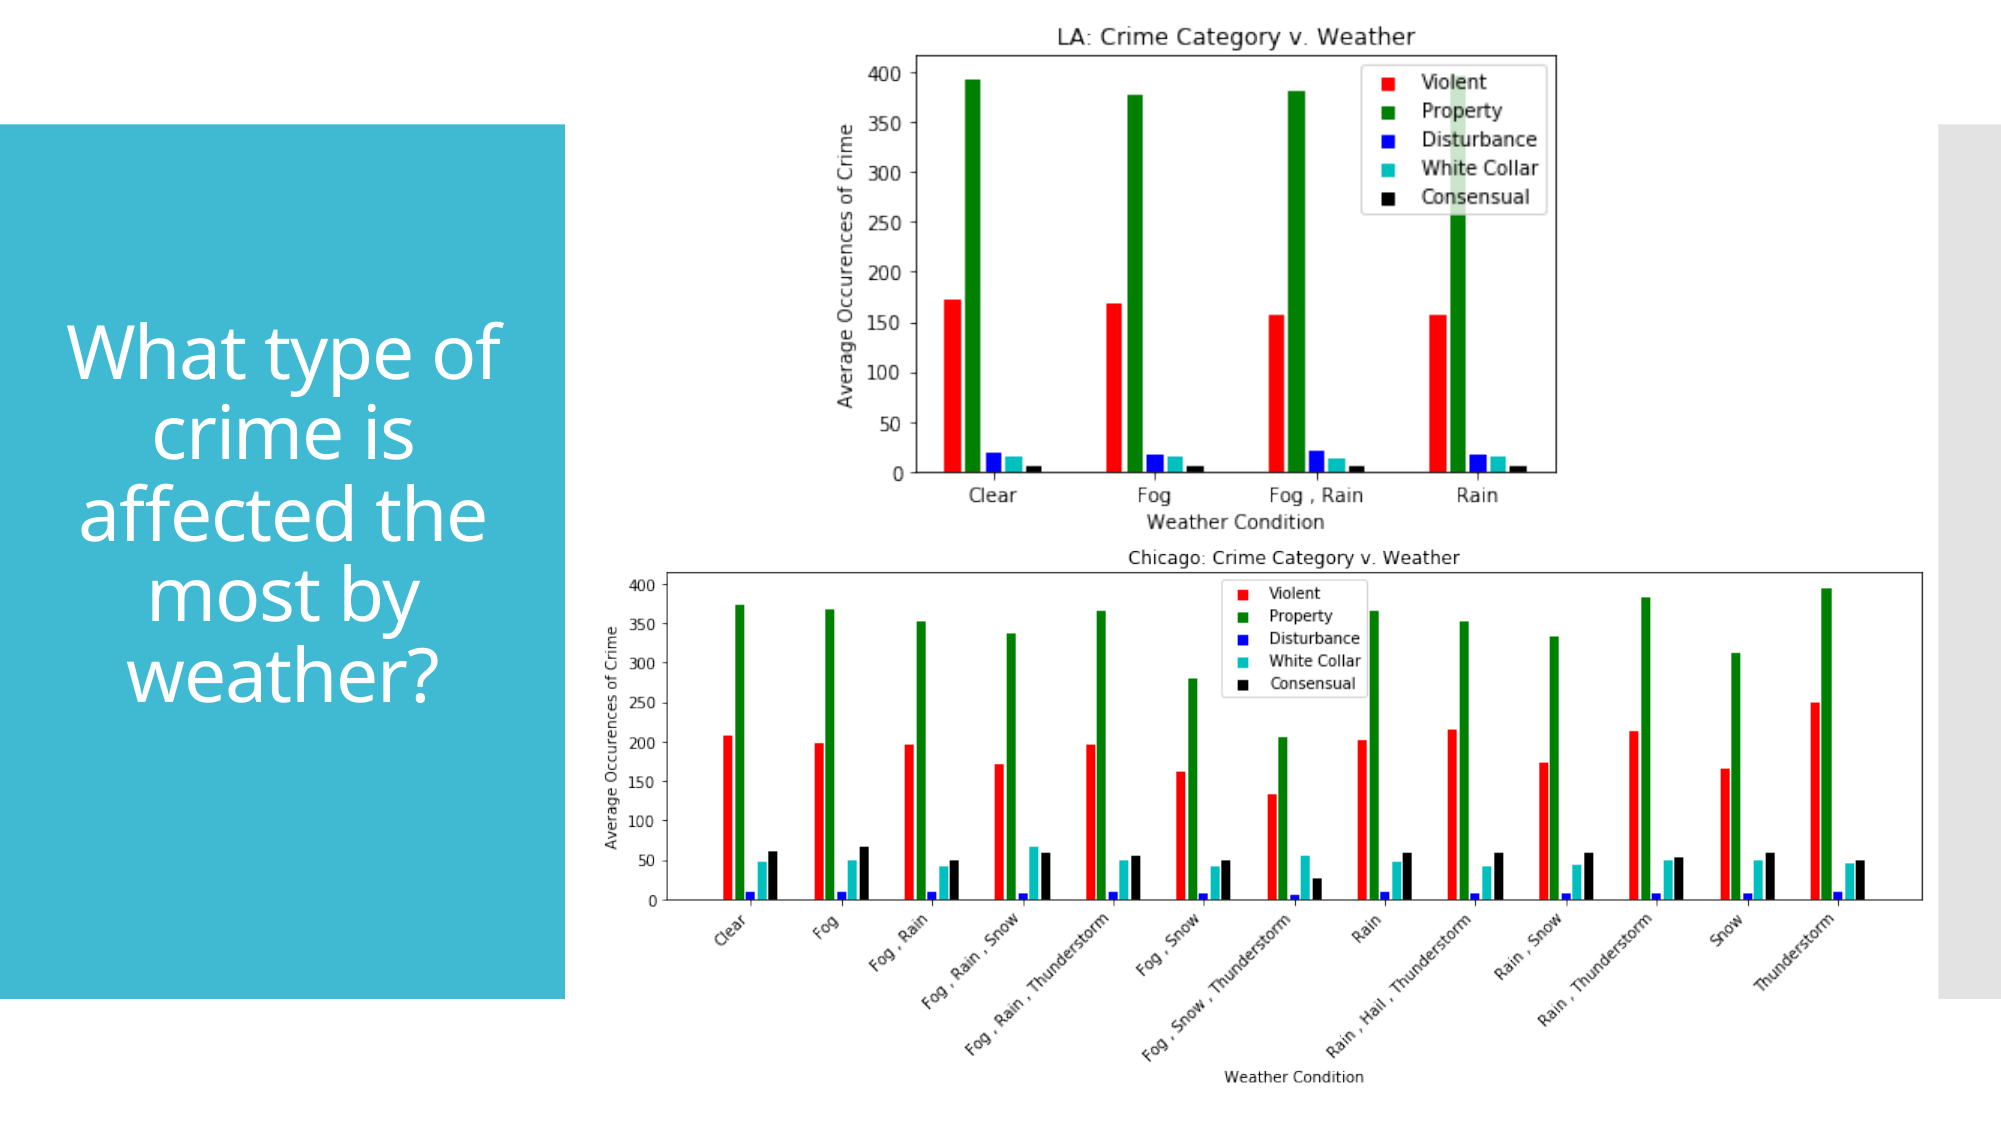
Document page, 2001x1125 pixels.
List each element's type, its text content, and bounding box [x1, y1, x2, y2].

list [825, 13, 1576, 539]
picture [596, 539, 1937, 1095]
title What type of crime is affected the most by weather? [41, 184, 525, 940]
